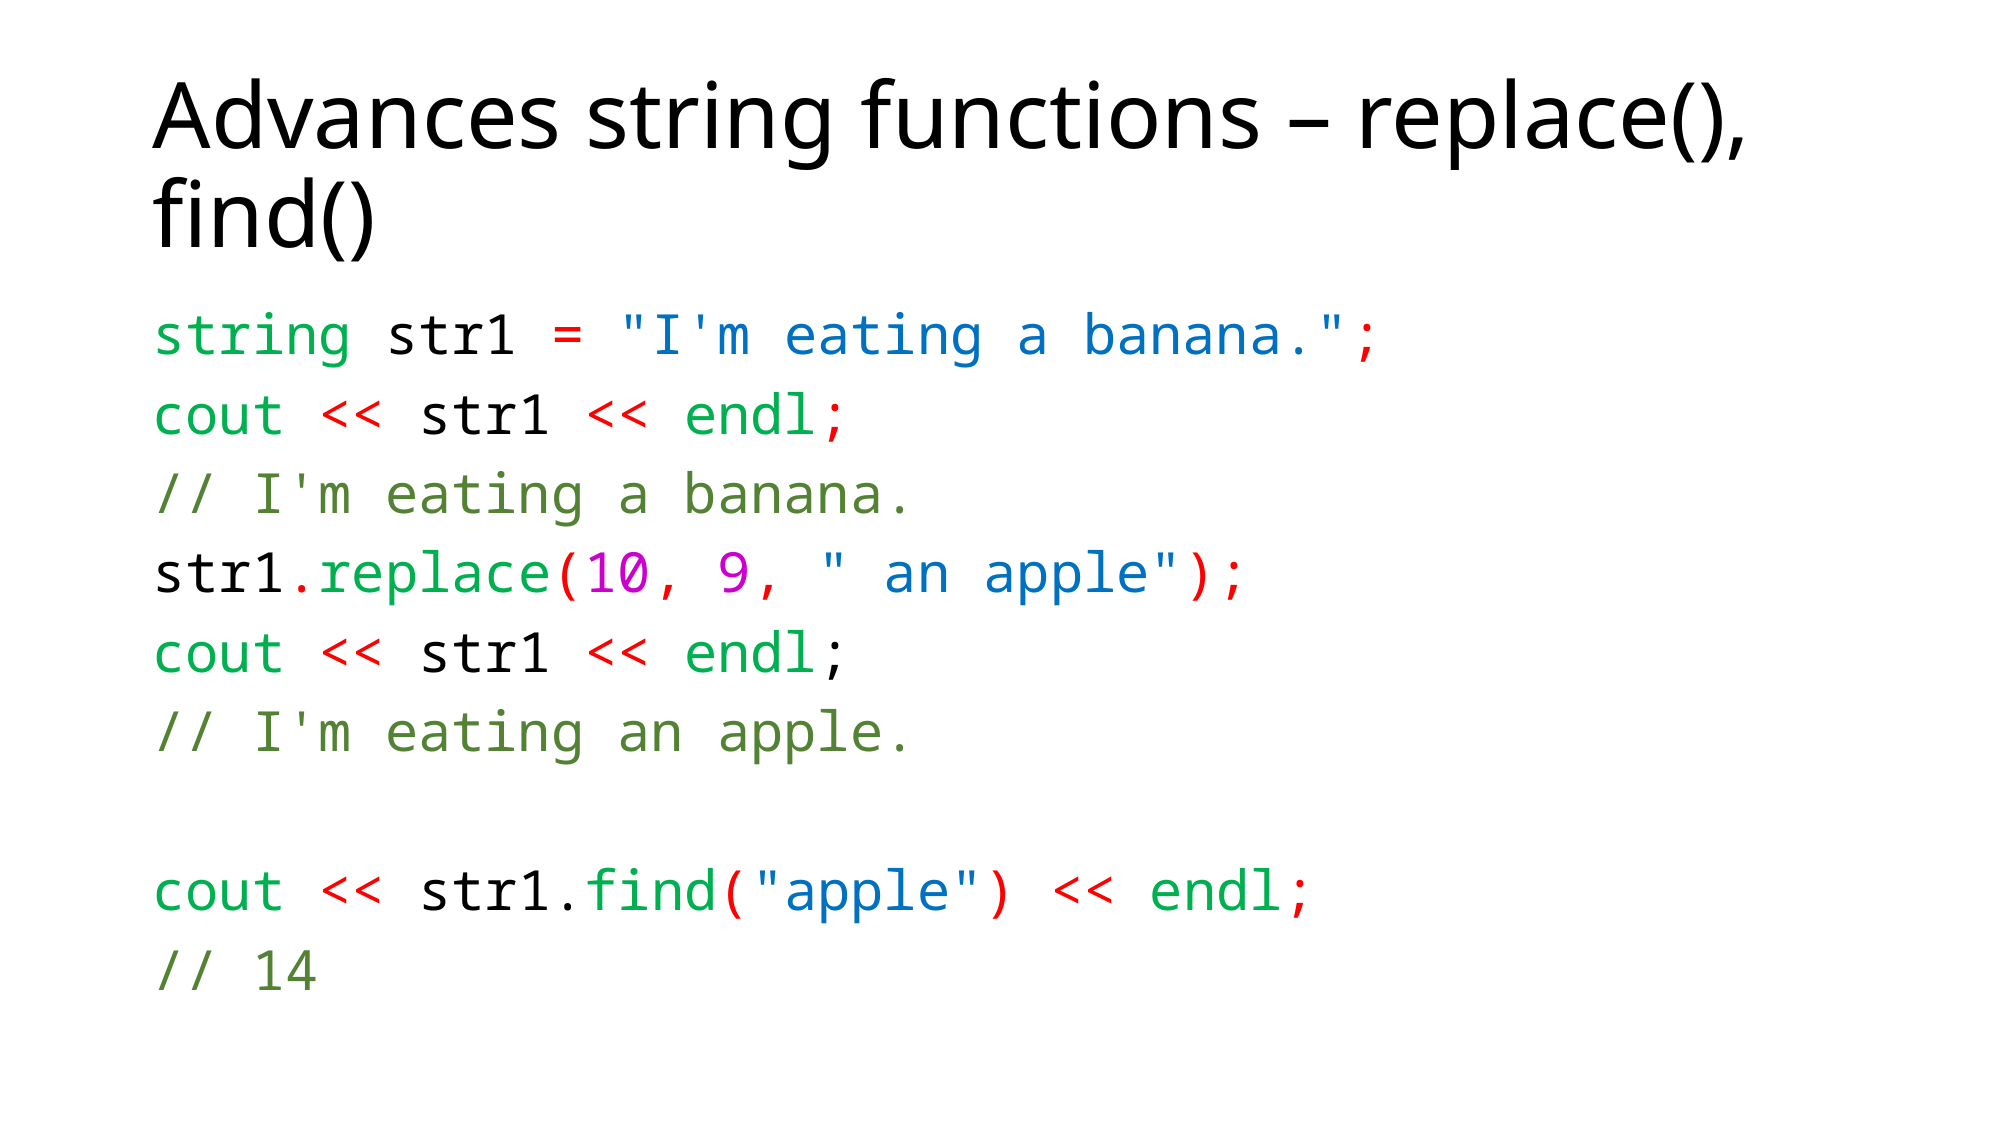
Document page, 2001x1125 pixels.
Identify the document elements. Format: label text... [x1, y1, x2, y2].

list string str1 = "I'm eating a banana."; cout << str1 << endl; // I'm eating a banana. str1.replace(10, 9, " an apple"); cout << str1 << endl; // I'm eating an apple. cout << str1.find("apple") << endl; // 14 [137, 299, 1863, 1014]
title Advances string functions – replace(), find() [137, 59, 1863, 278]
